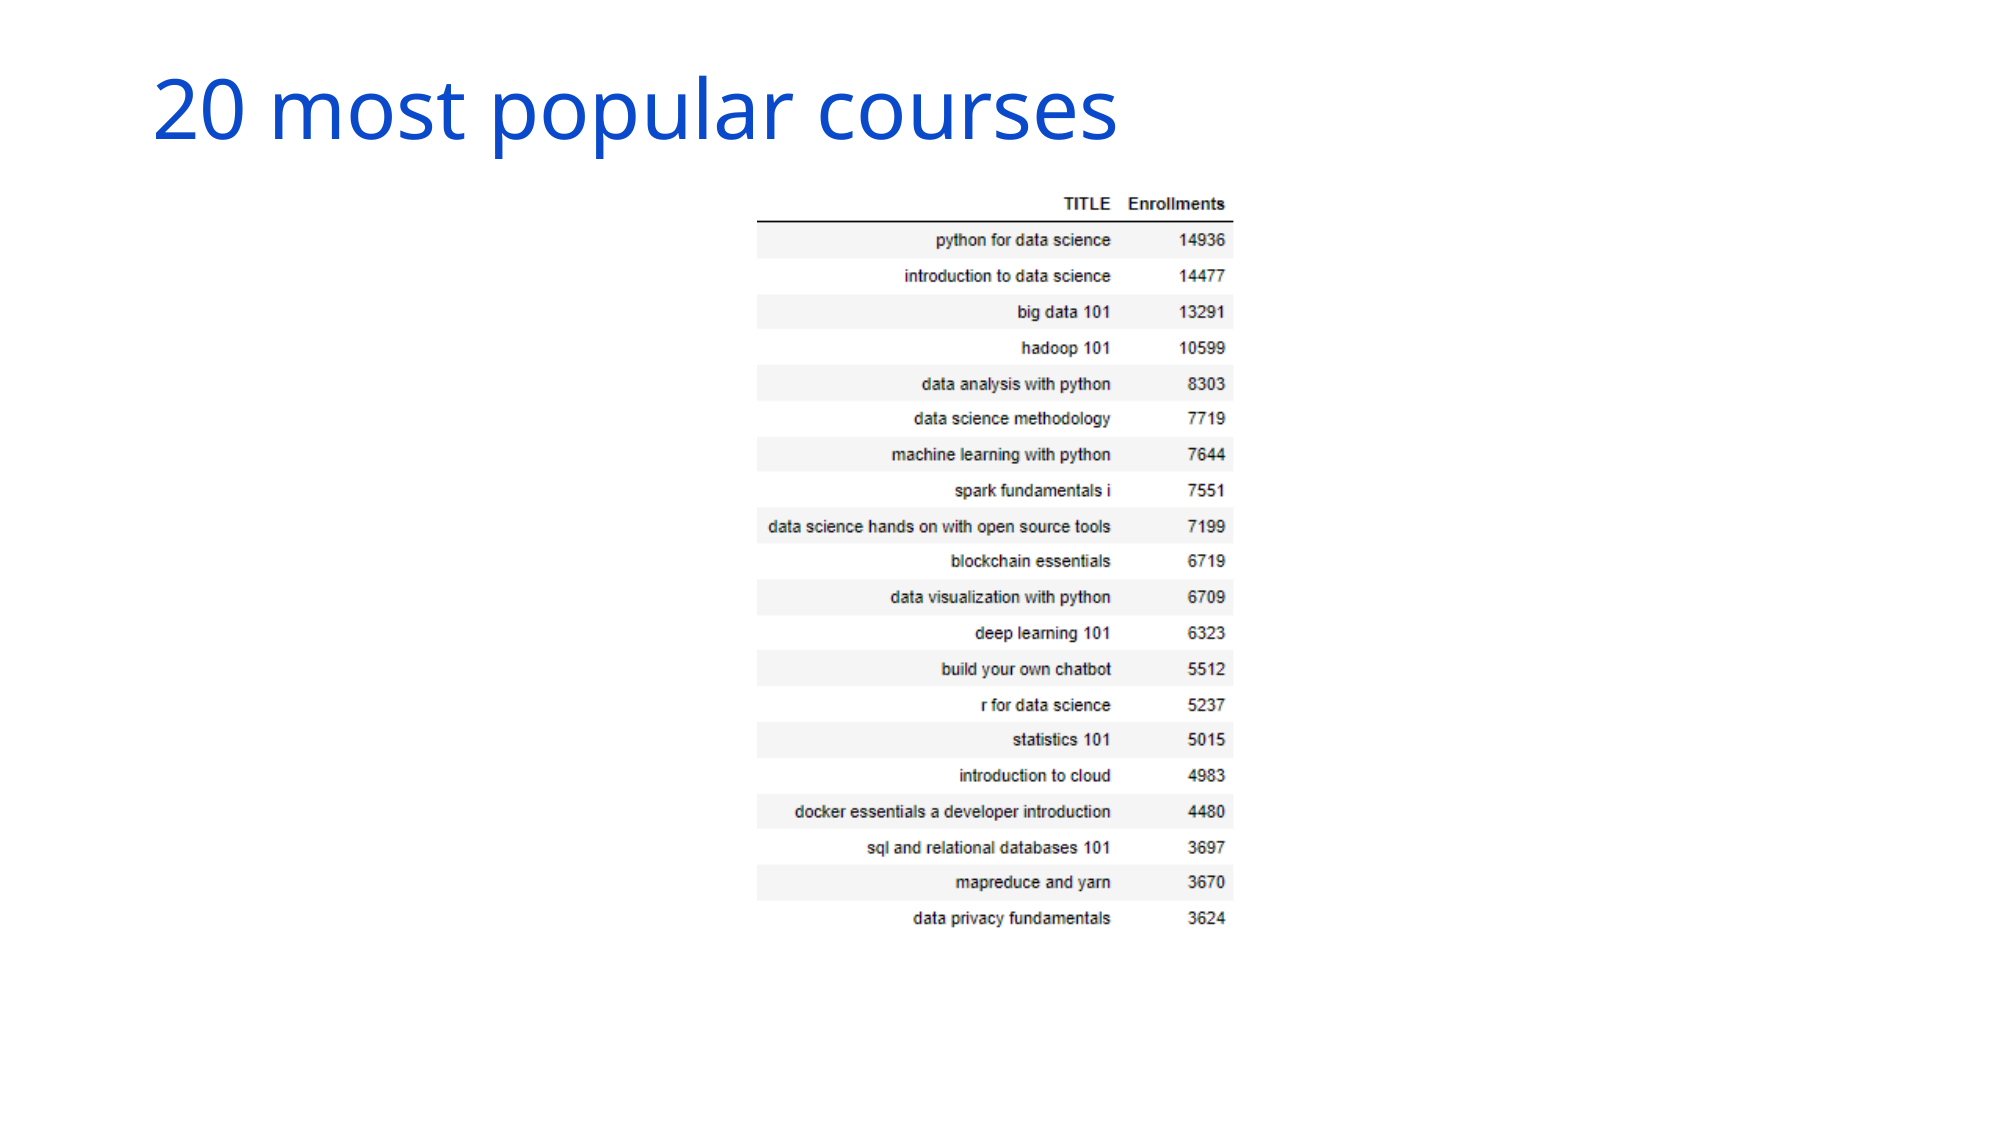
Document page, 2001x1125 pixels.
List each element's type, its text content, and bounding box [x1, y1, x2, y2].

picture [757, 185, 1243, 940]
title 20 most popular courses [137, 59, 1863, 278]
